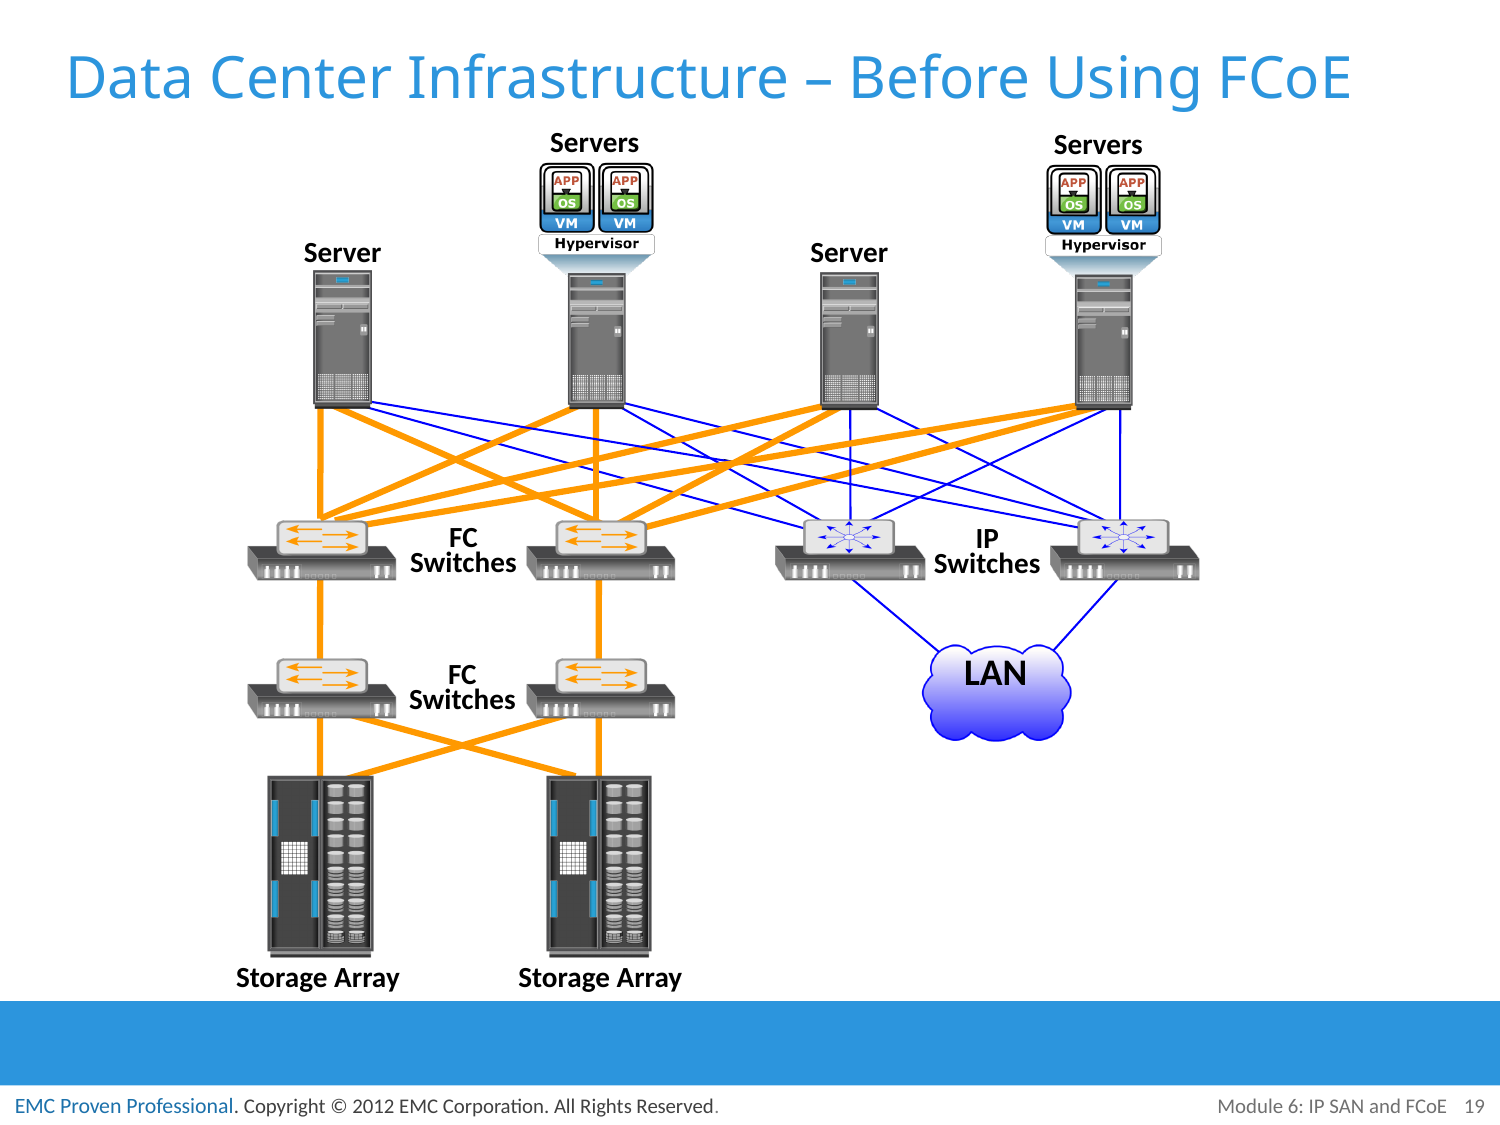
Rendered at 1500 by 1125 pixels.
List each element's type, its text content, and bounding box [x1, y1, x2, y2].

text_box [235, 122, 1201, 994]
footer Module 6: IP SAN and FCoE [774, 1087, 1425, 1125]
title Data Center Infrastructure – Before Using FCoE [49, 12, 1438, 138]
slide_number 19 [1425, 1087, 1500, 1125]
